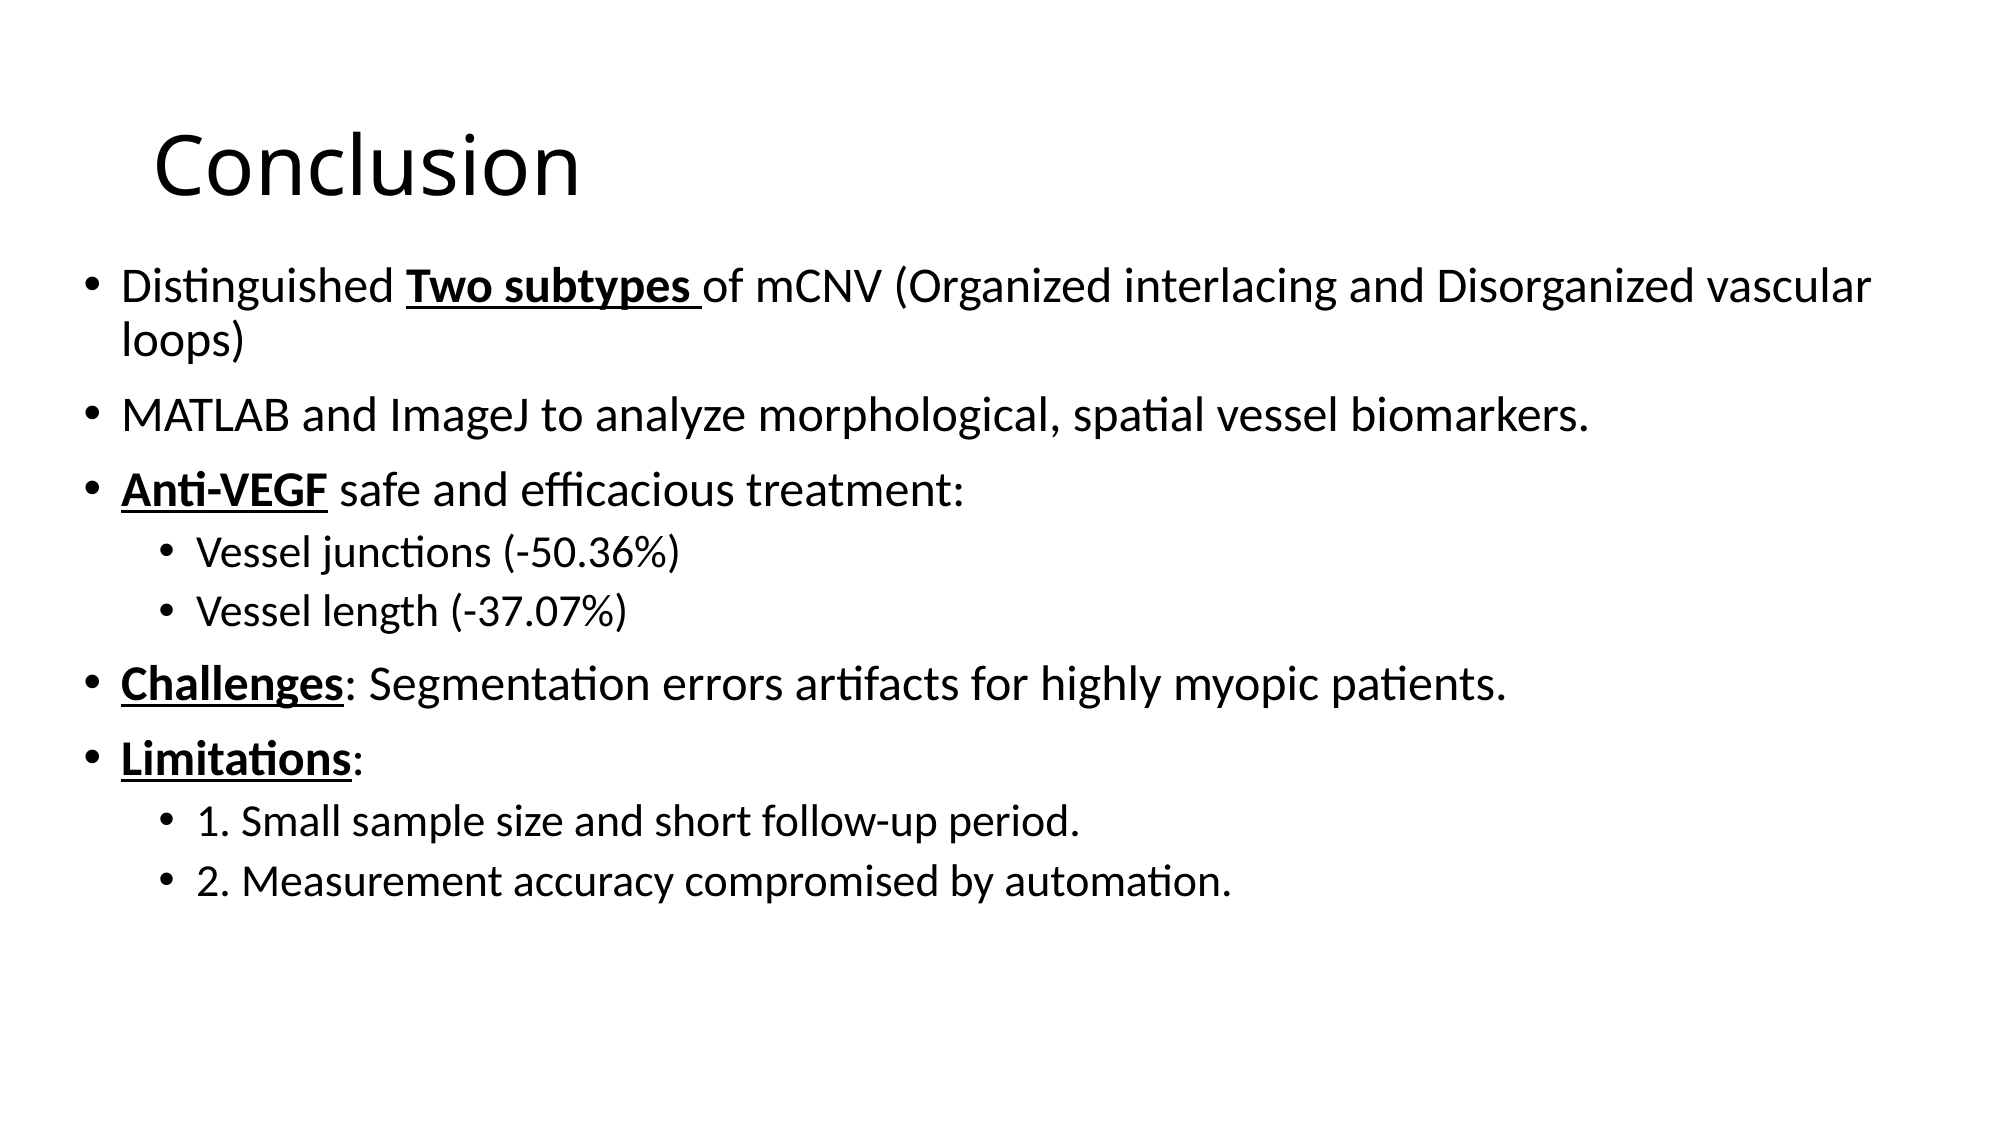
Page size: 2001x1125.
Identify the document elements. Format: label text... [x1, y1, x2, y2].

list Distinguished Two subtypes of mCNV (Organized interlacing and Disorganized vascular loops) MATLAB and ImageJ to analyze morphological, spatial vessel biomarkers. Anti-VEGF safe and efficacious treatment: Vessel junctions (-50.36%) Vessel length (-37.07%) Challenges: Segmentation errors artifacts for highly myopic patients. Limitations: 1. Small sample size and short follow-up period. 2. Measurement accuracy compromised by automation. [68, 251, 1932, 1040]
title Conclusion [137, 59, 1863, 251]
